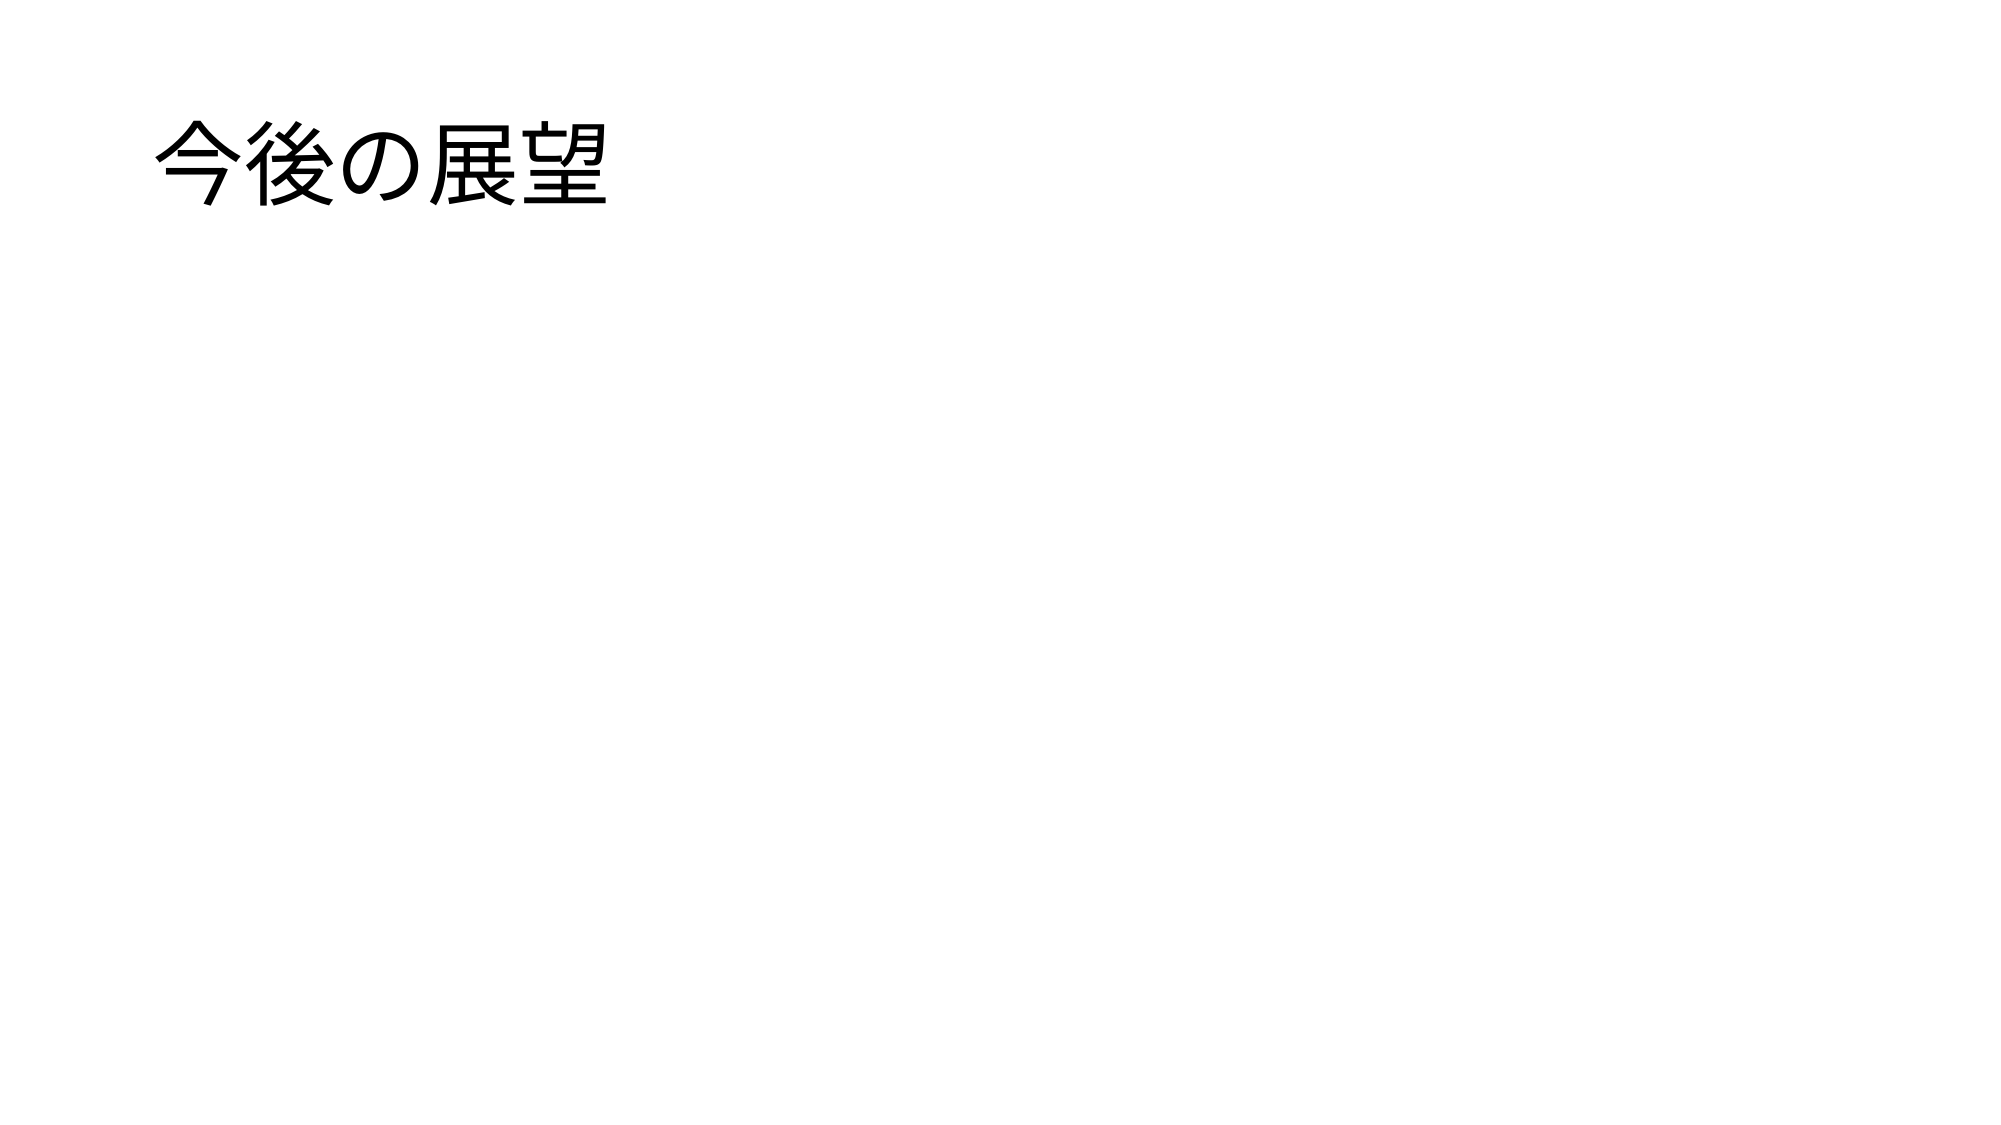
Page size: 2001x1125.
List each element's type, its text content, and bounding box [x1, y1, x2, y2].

title 今後の展望 [137, 59, 1863, 278]
